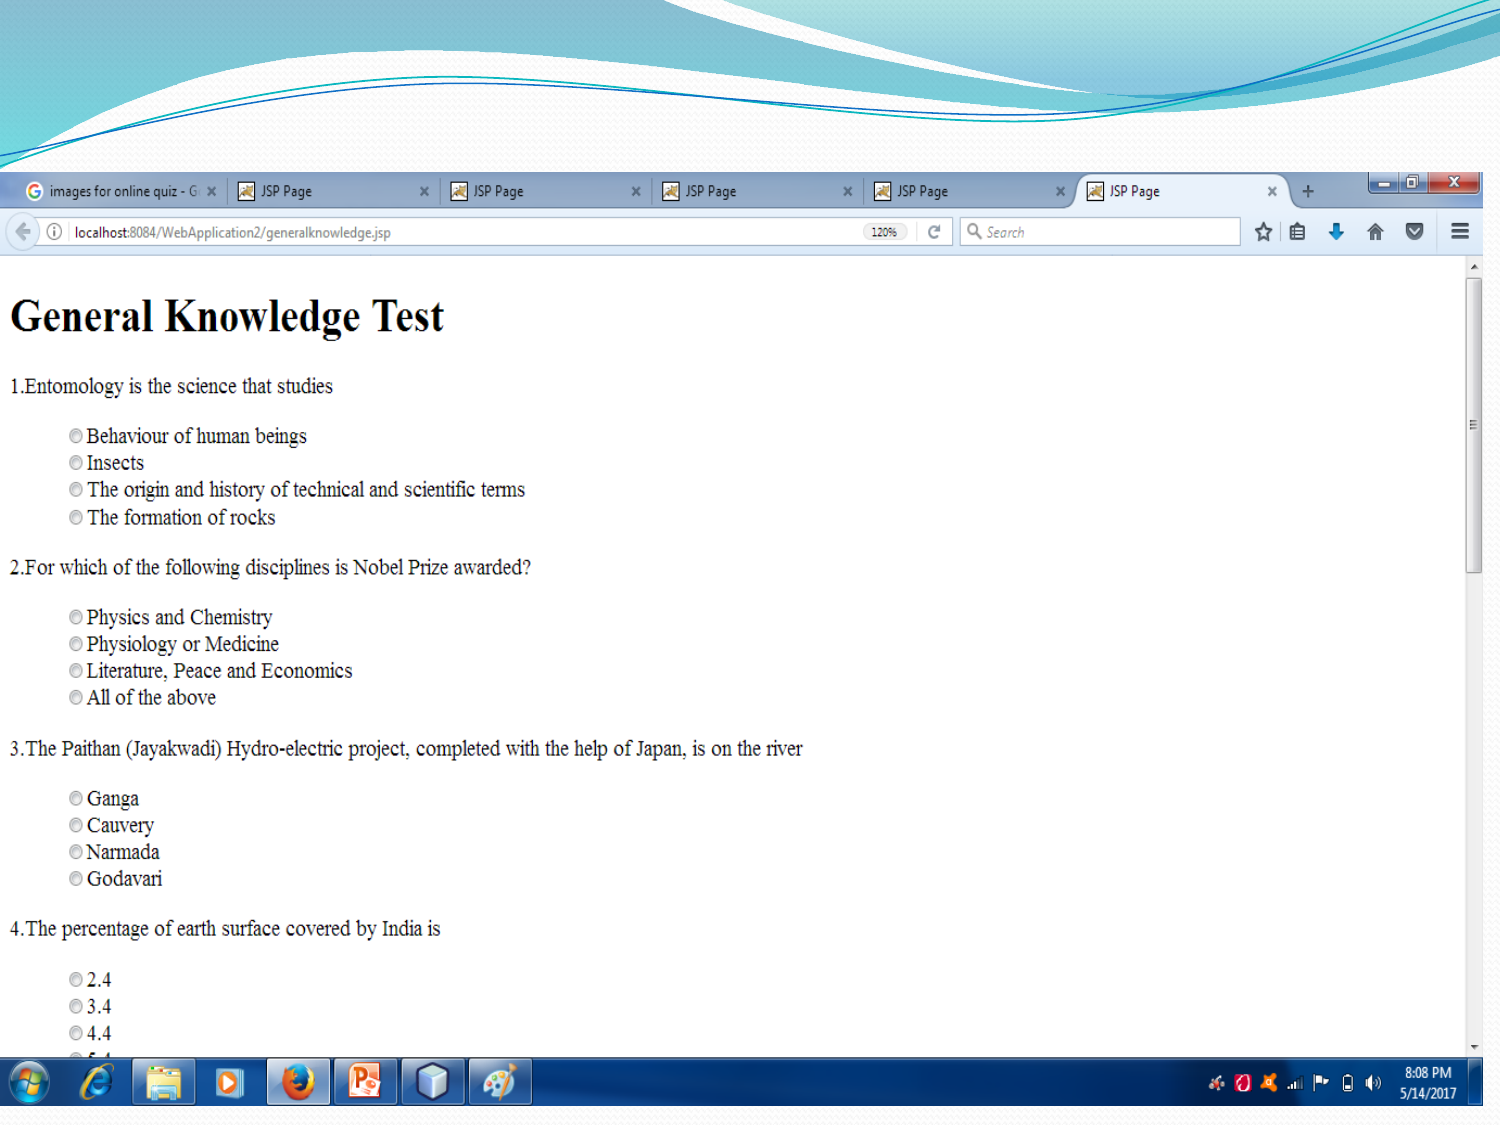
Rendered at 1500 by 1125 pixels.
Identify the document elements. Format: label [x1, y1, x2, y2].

picture [0, 172, 1483, 1107]
